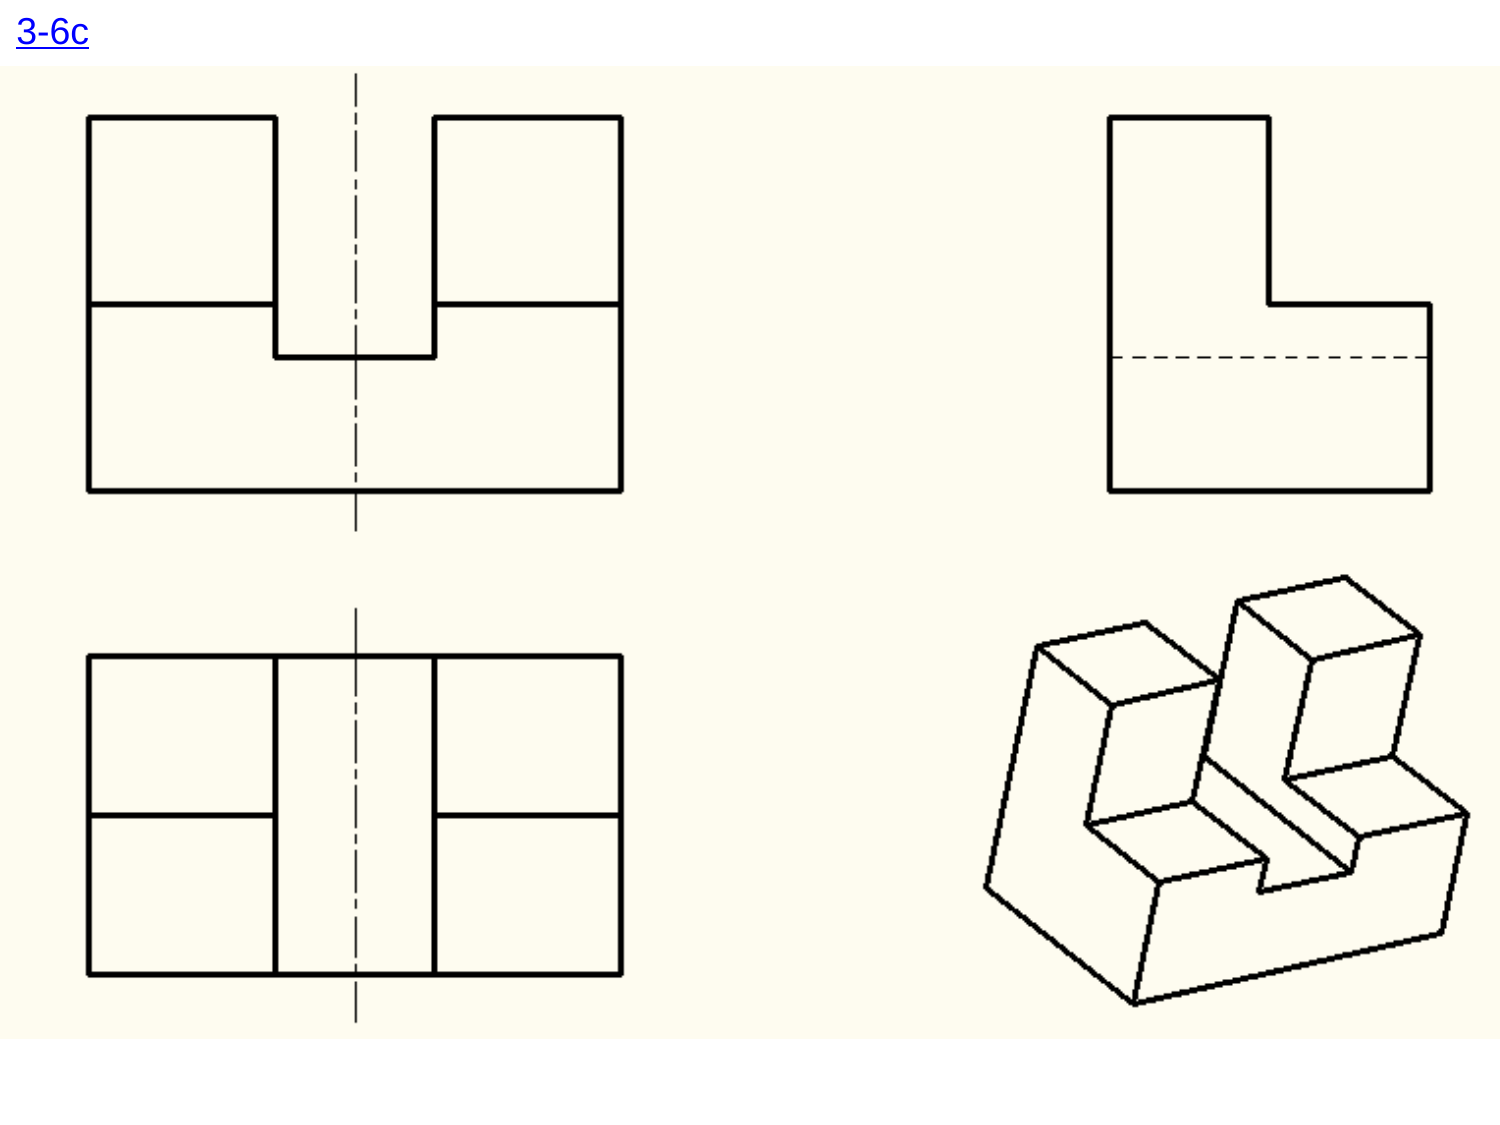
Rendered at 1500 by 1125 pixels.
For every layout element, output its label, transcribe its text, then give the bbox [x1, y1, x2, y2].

picture [0, 66, 1500, 1039]
text_box 3-6c [1, 0, 105, 60]
